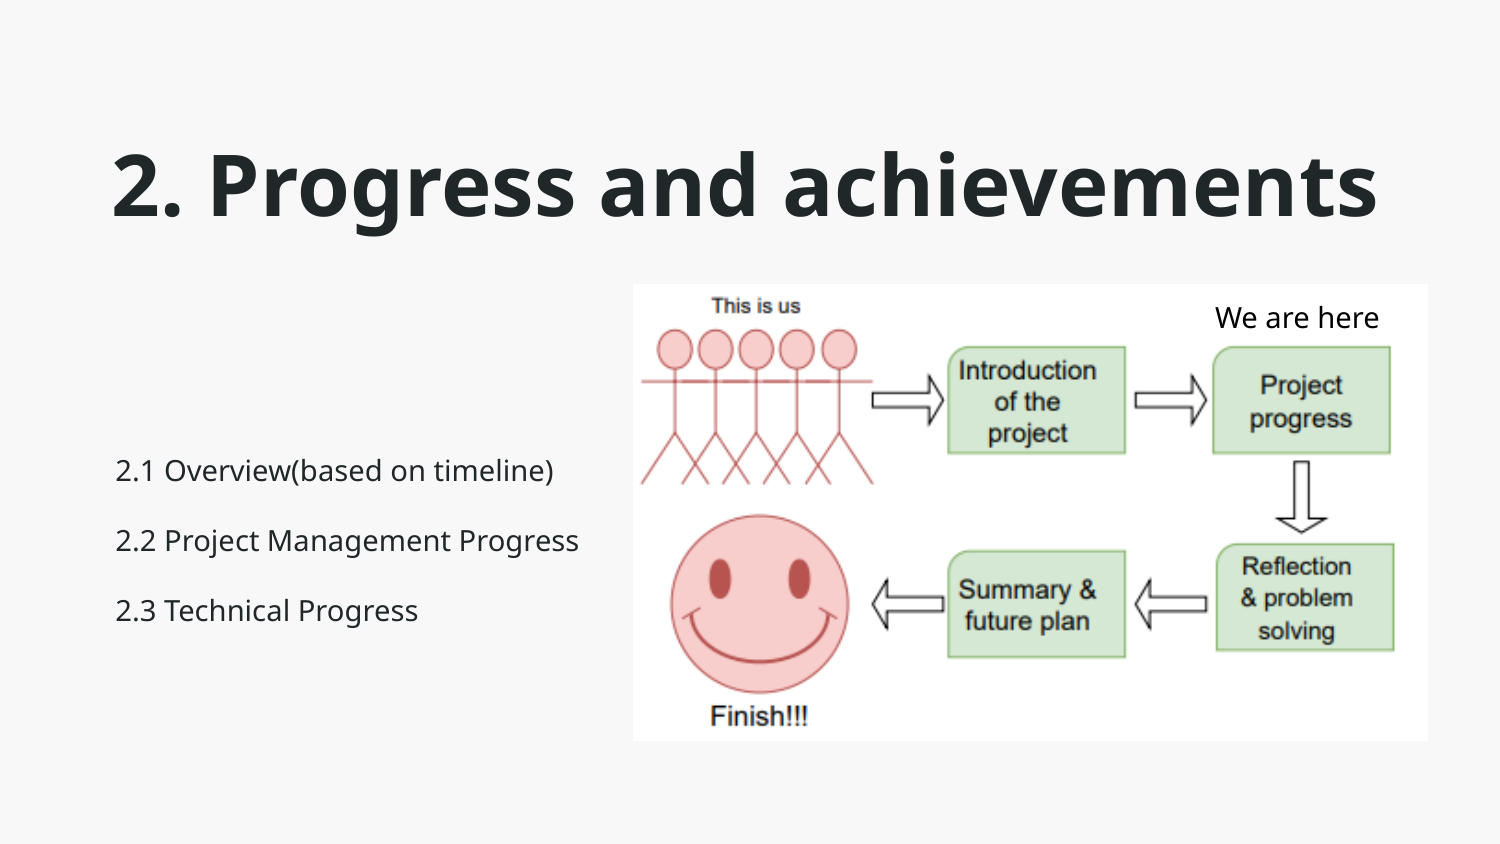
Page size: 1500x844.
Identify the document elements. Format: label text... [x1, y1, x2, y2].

picture [633, 284, 1428, 741]
title 2.1 Overview(based on timeline) 2.2 Project Management Progress 2.3 Technical Progress [100, 339, 628, 741]
text_box 2. Progress and achievements [100, 125, 1500, 239]
